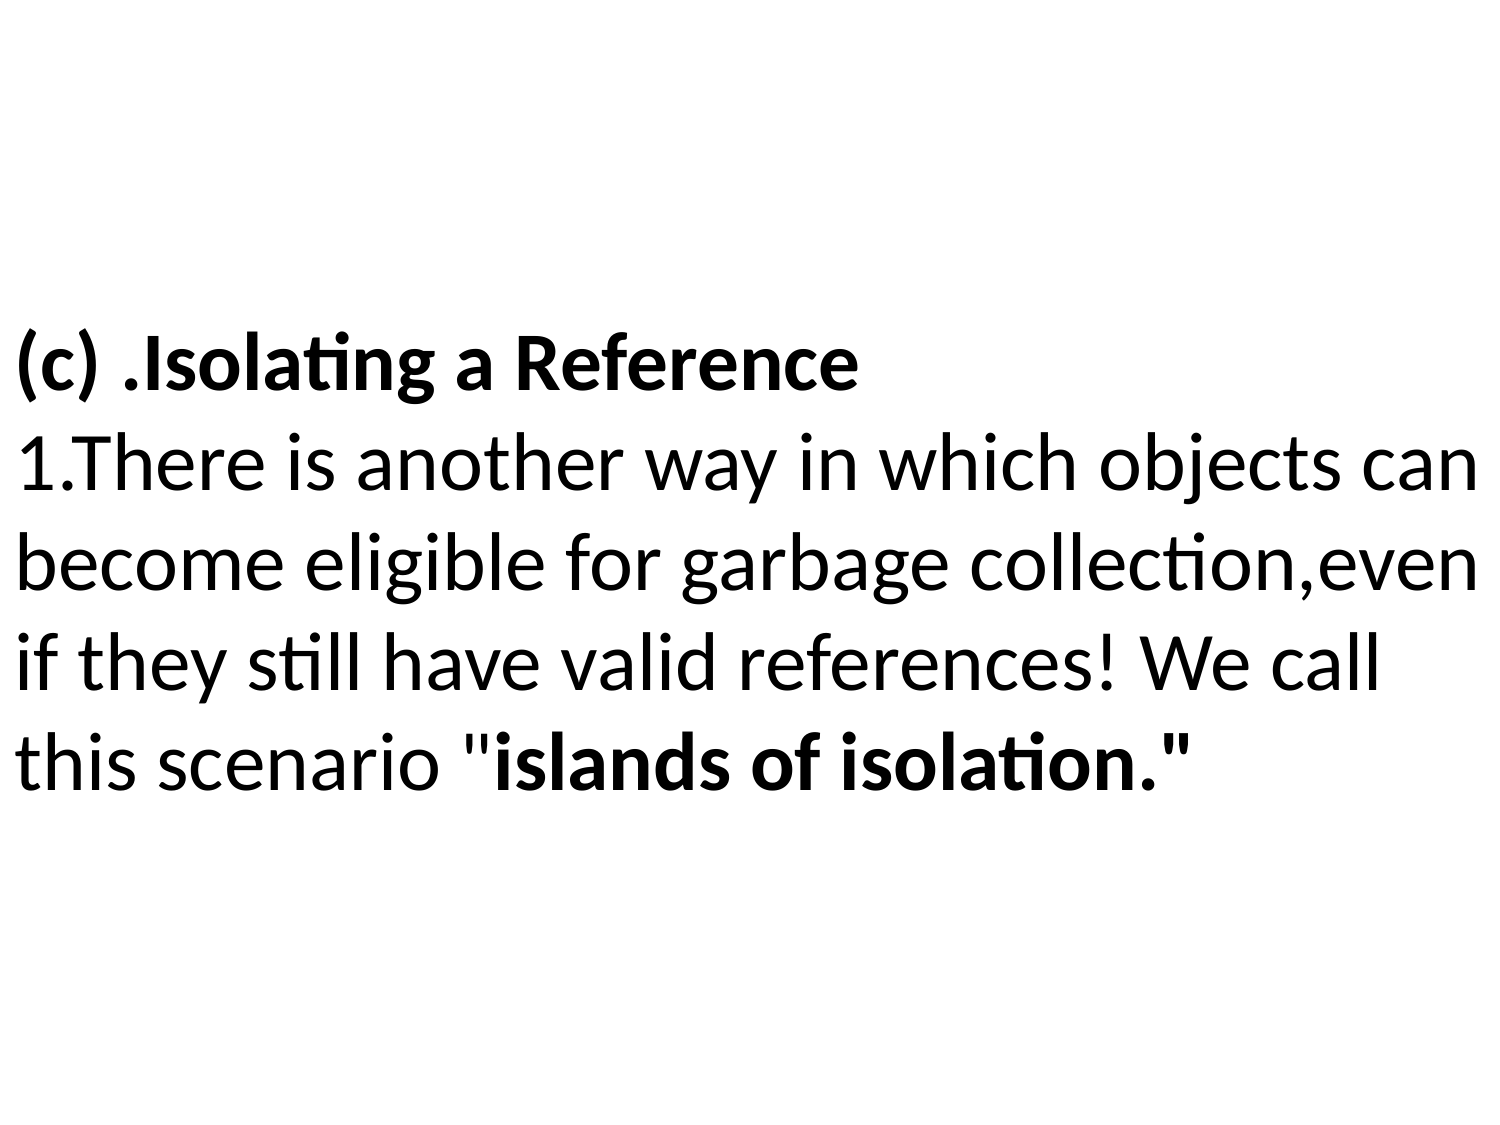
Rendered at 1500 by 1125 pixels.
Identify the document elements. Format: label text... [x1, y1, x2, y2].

text_box (c) .Isolating a Reference 1.There is another way in which objects can become eligible for garbage collection,even if they still have valid references! We call this scenario "islands of isolation." [0, 0, 1500, 815]
